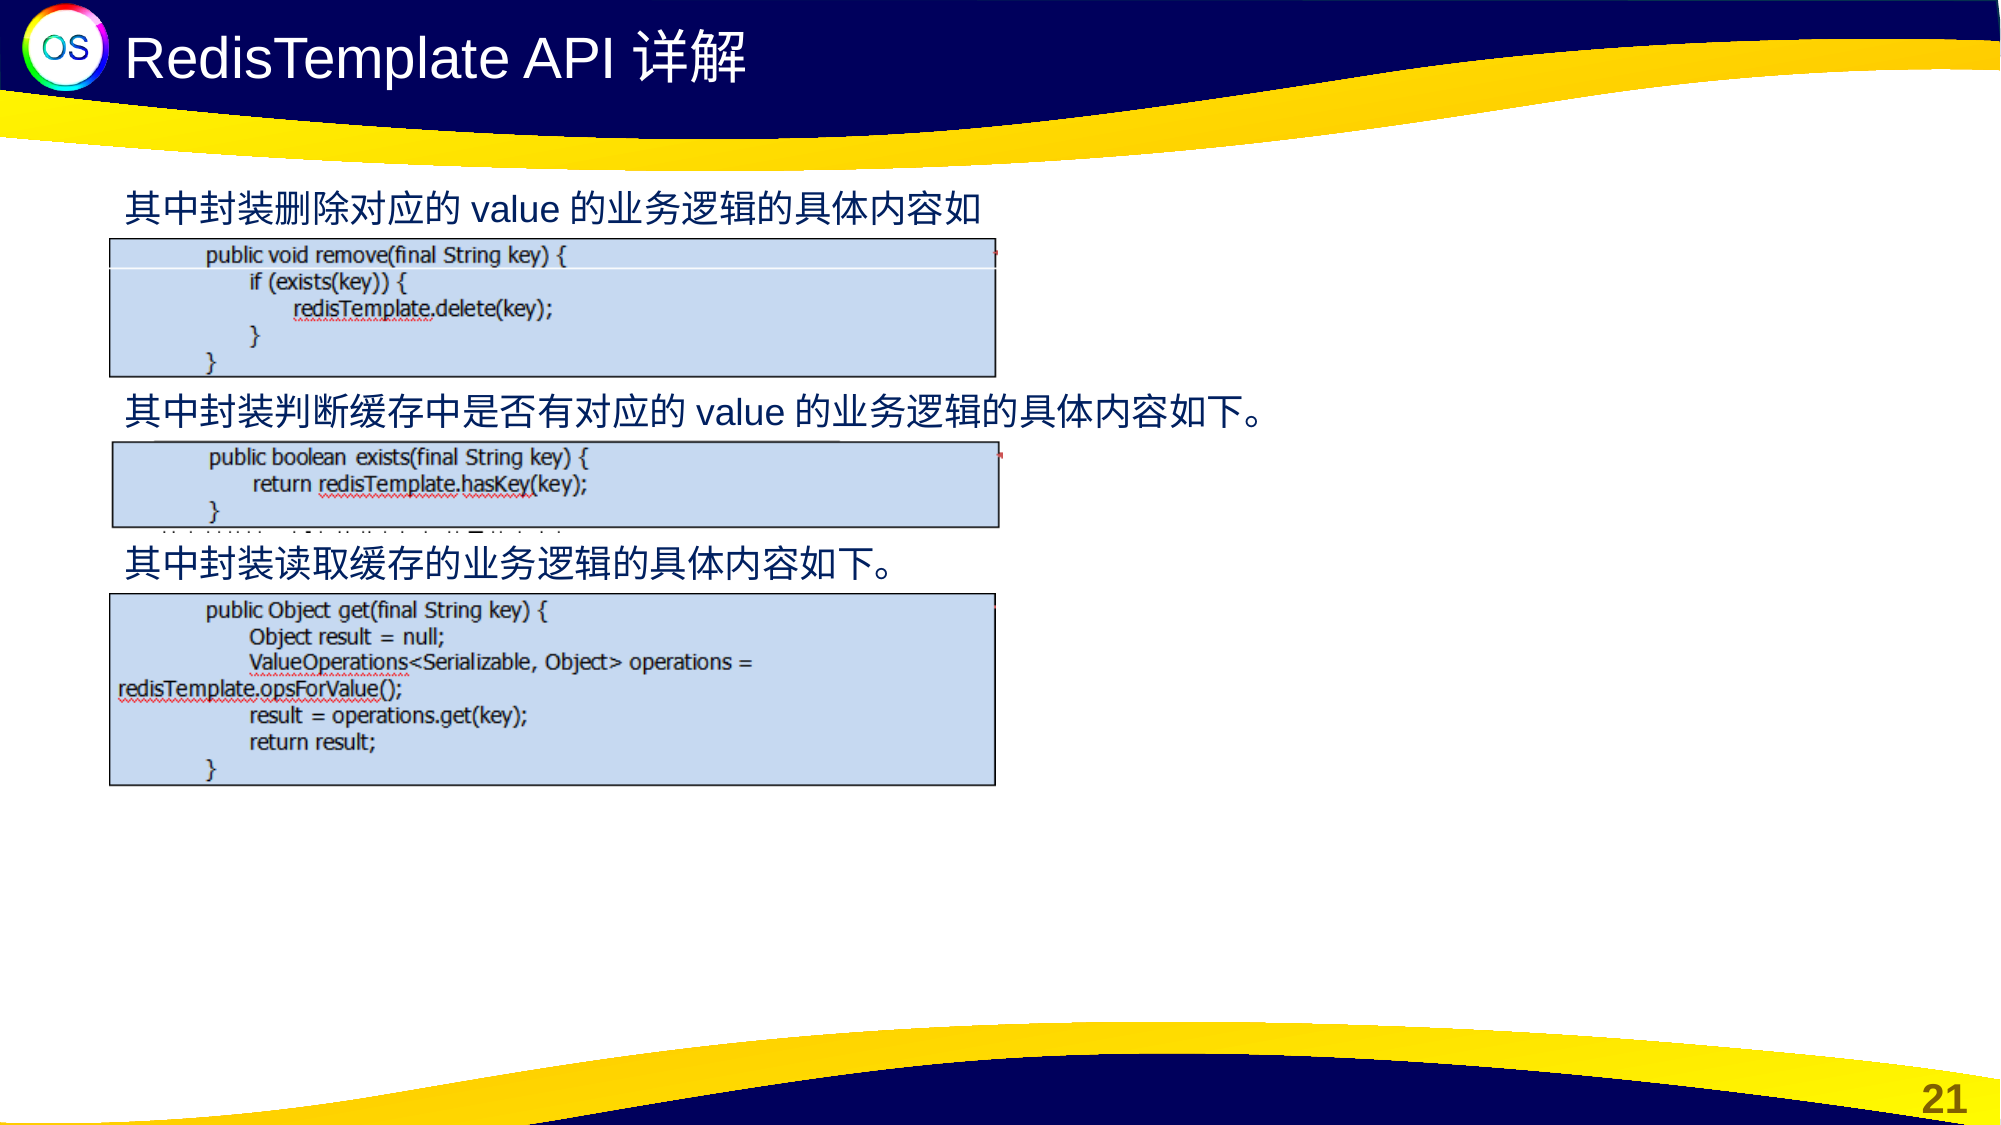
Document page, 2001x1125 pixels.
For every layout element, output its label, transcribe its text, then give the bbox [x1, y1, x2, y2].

picture [109, 440, 1003, 534]
picture [109, 593, 996, 791]
text_box 其中封装删除对应的value的业务逻辑的具体内容如下。 [109, 177, 1032, 283]
text_box 其中封装读取缓存的业务逻辑的具体内容如下。 [109, 534, 947, 593]
picture [109, 238, 998, 381]
picture [22, 3, 109, 91]
text_box 其中封装判断缓存中是否有对应的value的业务逻辑的具体内容如下。 [109, 380, 1276, 441]
text_box RedisTemplate API详解 [109, 12, 1263, 98]
